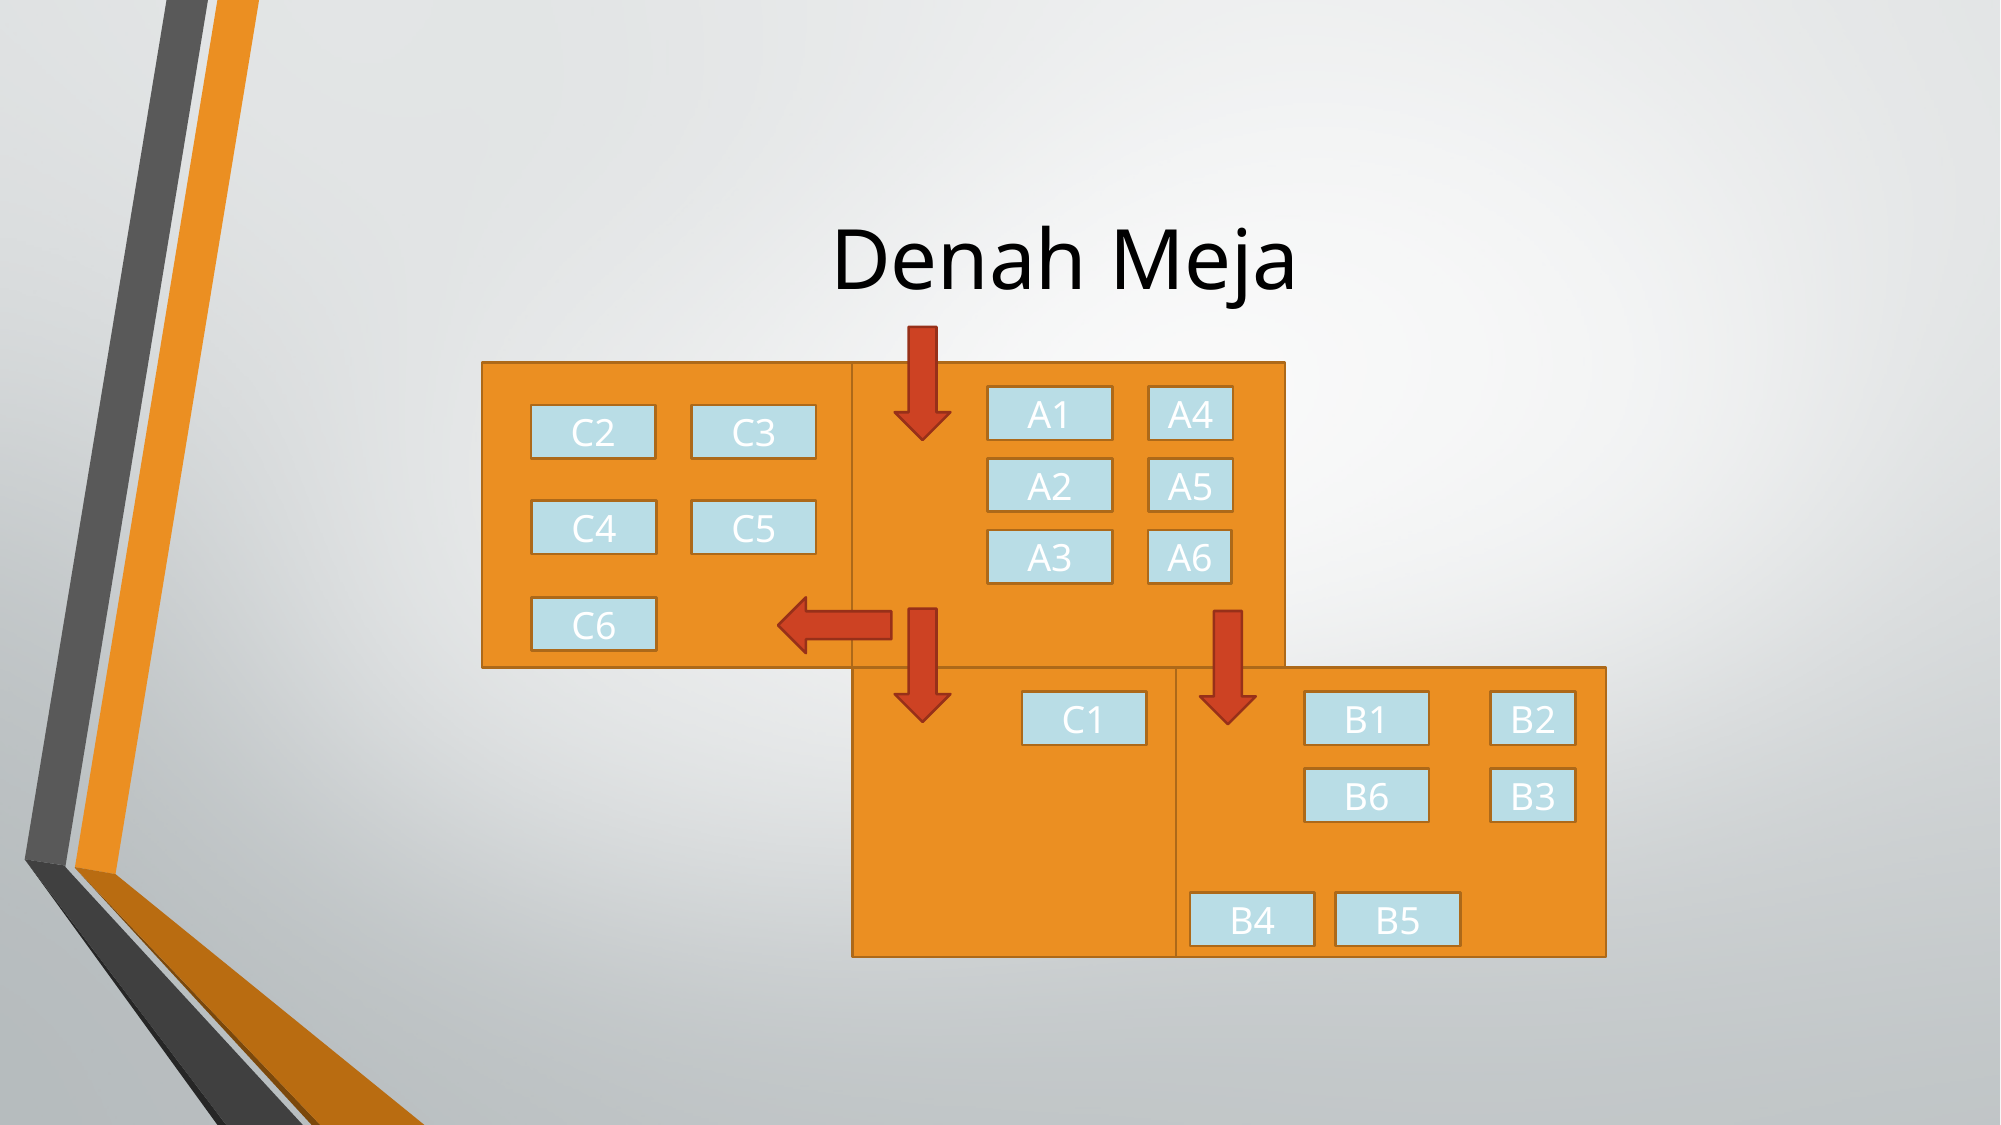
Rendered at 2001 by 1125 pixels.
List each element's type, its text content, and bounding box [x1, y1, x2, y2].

title Denah Meja [243, 112, 1887, 400]
text_box A3 [986, 529, 1114, 585]
text_box [851, 666, 1175, 958]
text_box C2 [530, 404, 657, 460]
text_box [1198, 609, 1257, 726]
text_box A1 [986, 385, 1114, 441]
text_box [777, 596, 893, 655]
text_box C1 [1021, 690, 1148, 746]
text_box C4 [530, 499, 658, 555]
text_box [893, 325, 952, 441]
text_box B4 [1189, 891, 1316, 947]
text_box C3 [690, 404, 817, 460]
text_box B2 [1489, 690, 1577, 746]
text_box B5 [1334, 891, 1462, 947]
text_box [893, 607, 952, 723]
text_box [481, 361, 851, 669]
text_box A5 [1147, 457, 1234, 513]
text_box A6 [1147, 529, 1233, 585]
text_box B1 [1303, 690, 1430, 746]
text_box [851, 361, 1286, 666]
text_box B3 [1489, 767, 1577, 823]
text_box C5 [690, 499, 817, 555]
text_box C6 [530, 596, 658, 652]
text_box B6 [1303, 767, 1430, 823]
text_box A4 [1147, 385, 1234, 441]
text_box A2 [986, 457, 1114, 513]
text_box [1175, 666, 1607, 958]
